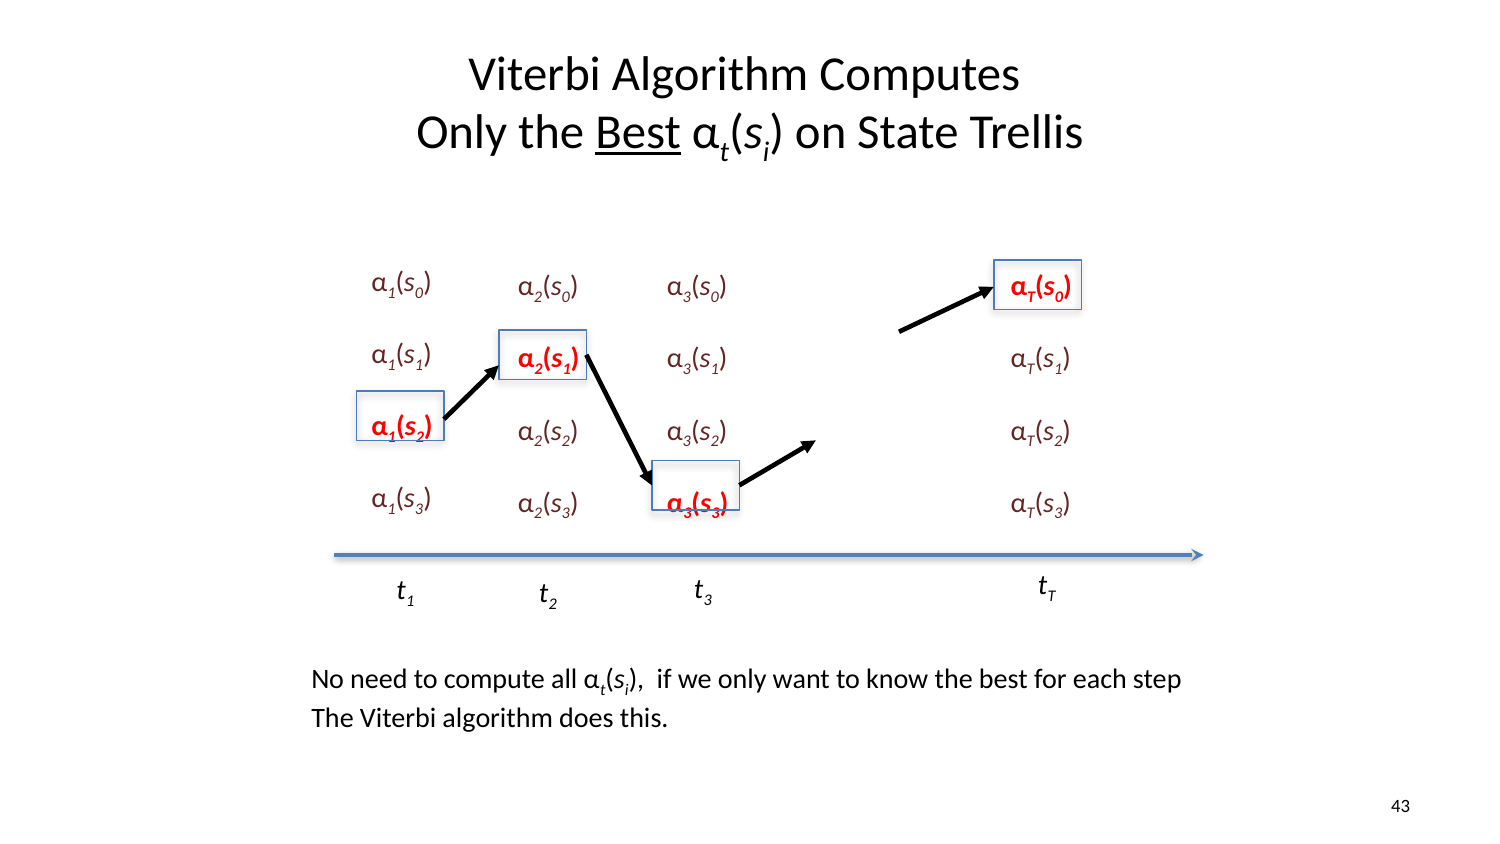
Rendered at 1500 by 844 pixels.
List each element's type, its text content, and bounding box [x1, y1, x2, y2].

title Viterbi Algorithm Computes Only the Best αt(si) on State Trellis [75, 33, 1425, 175]
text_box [739, 440, 816, 486]
text_box [356, 391, 444, 441]
text_box No need to compute all αt(si), if we only want to know the best for each step The Viterbi algorithm does this. [296, 653, 1211, 741]
text_box αT(s0) αT(s1) αT(s2) αT(s3) [995, 260, 1098, 530]
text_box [898, 286, 994, 332]
text_box tT [1022, 564, 1072, 613]
text_box [651, 460, 740, 510]
text_box t1 [381, 564, 431, 618]
text_box [498, 330, 587, 380]
text_box t3 [679, 564, 729, 617]
text_box α3(s0) α3(s1) α3(s2) α3(s3) [651, 494, 754, 530]
text_box α1(s0) α1(s1) α1(s2) α1(s3) [356, 255, 458, 390]
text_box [586, 354, 652, 486]
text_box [443, 365, 499, 420]
text_box α3(s0) α3(s1) α3(s2) α3(s3) [651, 260, 754, 458]
text_box [993, 260, 1082, 310]
text_box t2 [523, 567, 574, 621]
text_box α2(s0) α2(s1) α2(s2) α2(s3) [502, 387, 605, 530]
text_box α2(s0) α2(s1) α2(s2) α2(s3) [502, 260, 605, 353]
text_box α1(s0) α1(s1) α1(s2) α1(s3) [356, 429, 458, 526]
slide_number ‹#› [1074, 782, 1425, 827]
